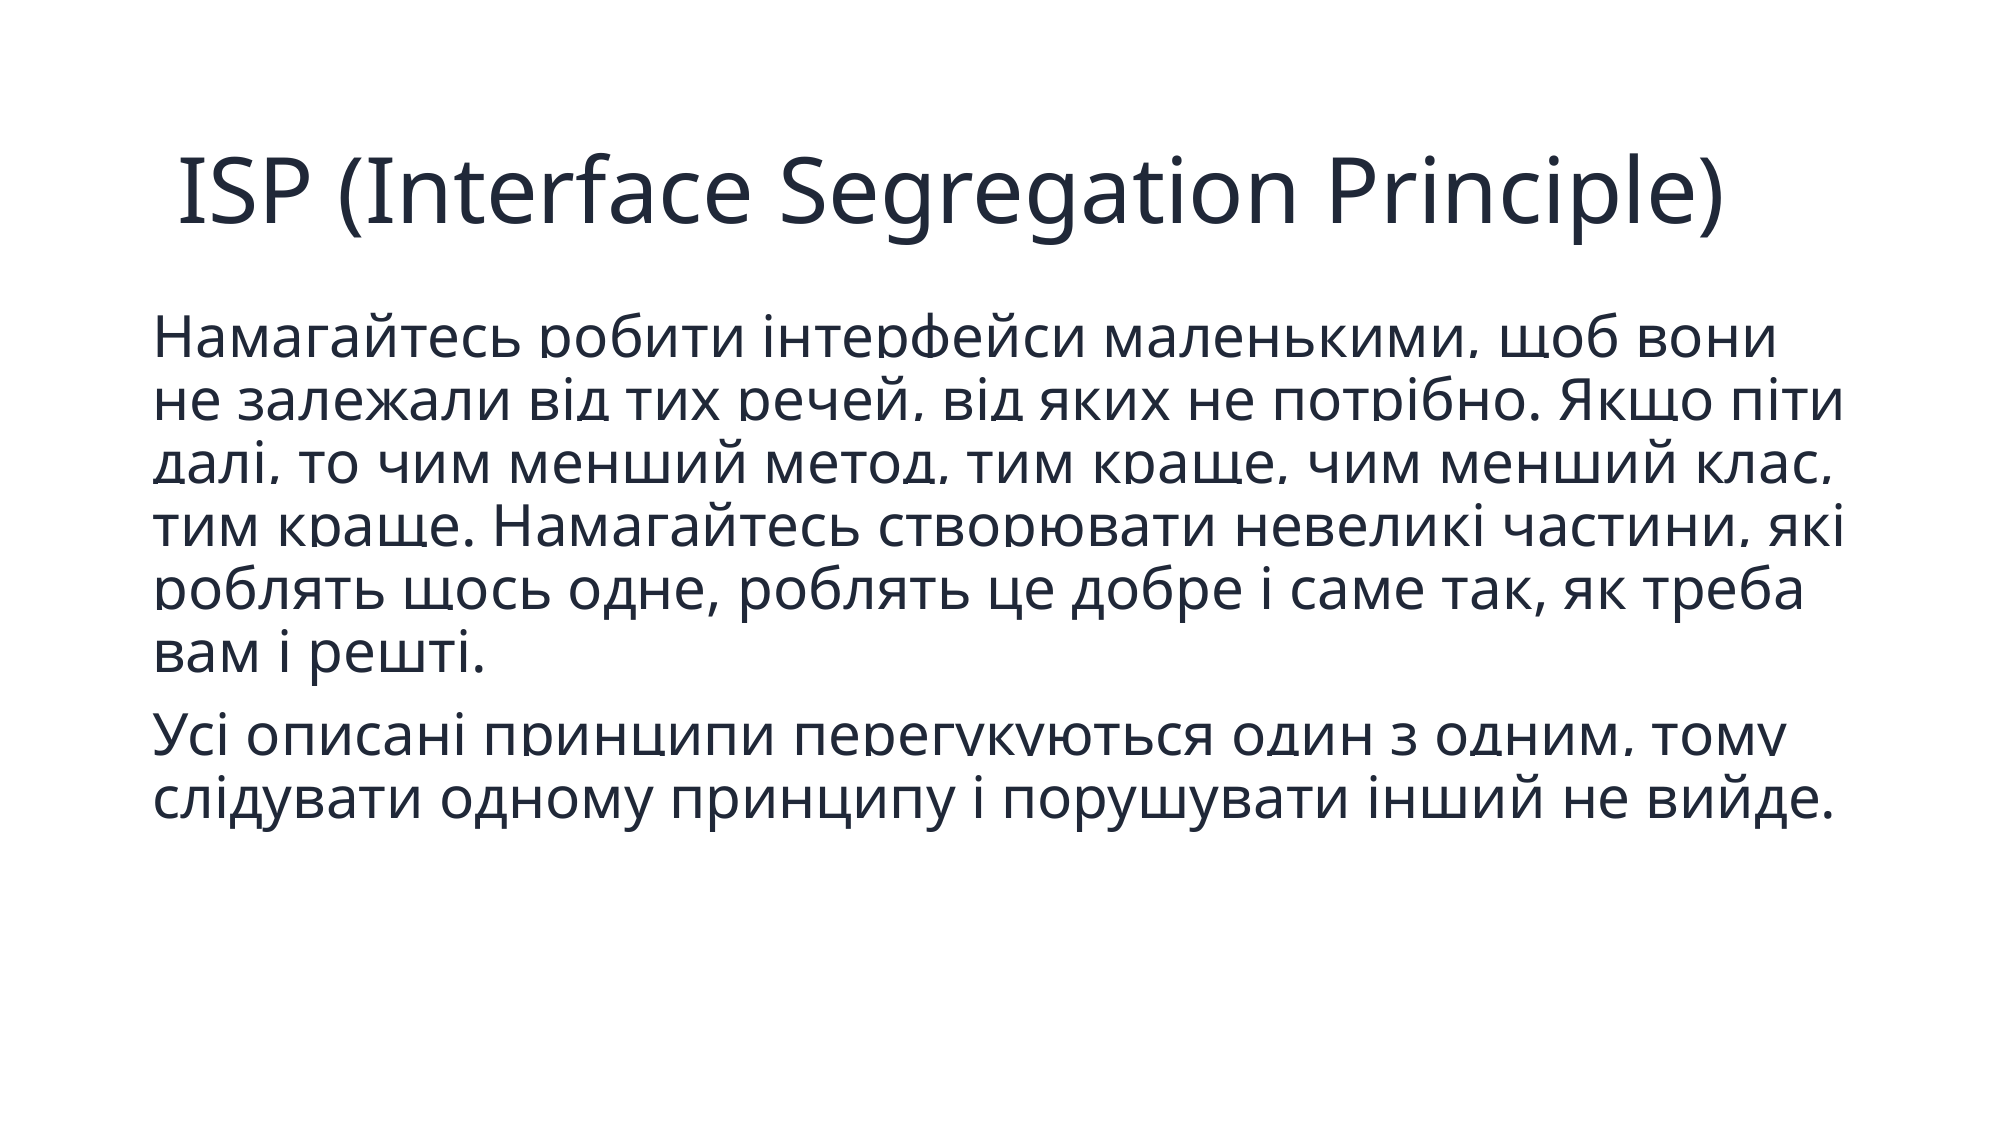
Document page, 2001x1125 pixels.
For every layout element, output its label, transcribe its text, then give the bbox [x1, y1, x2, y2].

list Намагайтесь робити інтерфейси маленькими, щоб вони не залежали від тих речей, від яких не потрібно. Якщо піти далі, то чим менший метод, тим краще, чим менший клас, тим краще. Намагайтесь створювати невеликі частини, які роблять щось одне, роблять це добре і саме так, як треба вам і решті. Усі описані принципи перегукуються один з одним, тому слідувати одному принципу і порушувати інший не вийде. [137, 299, 1863, 1014]
text_box ISP (Interface Segregation Principle) [162, 84, 1888, 303]
